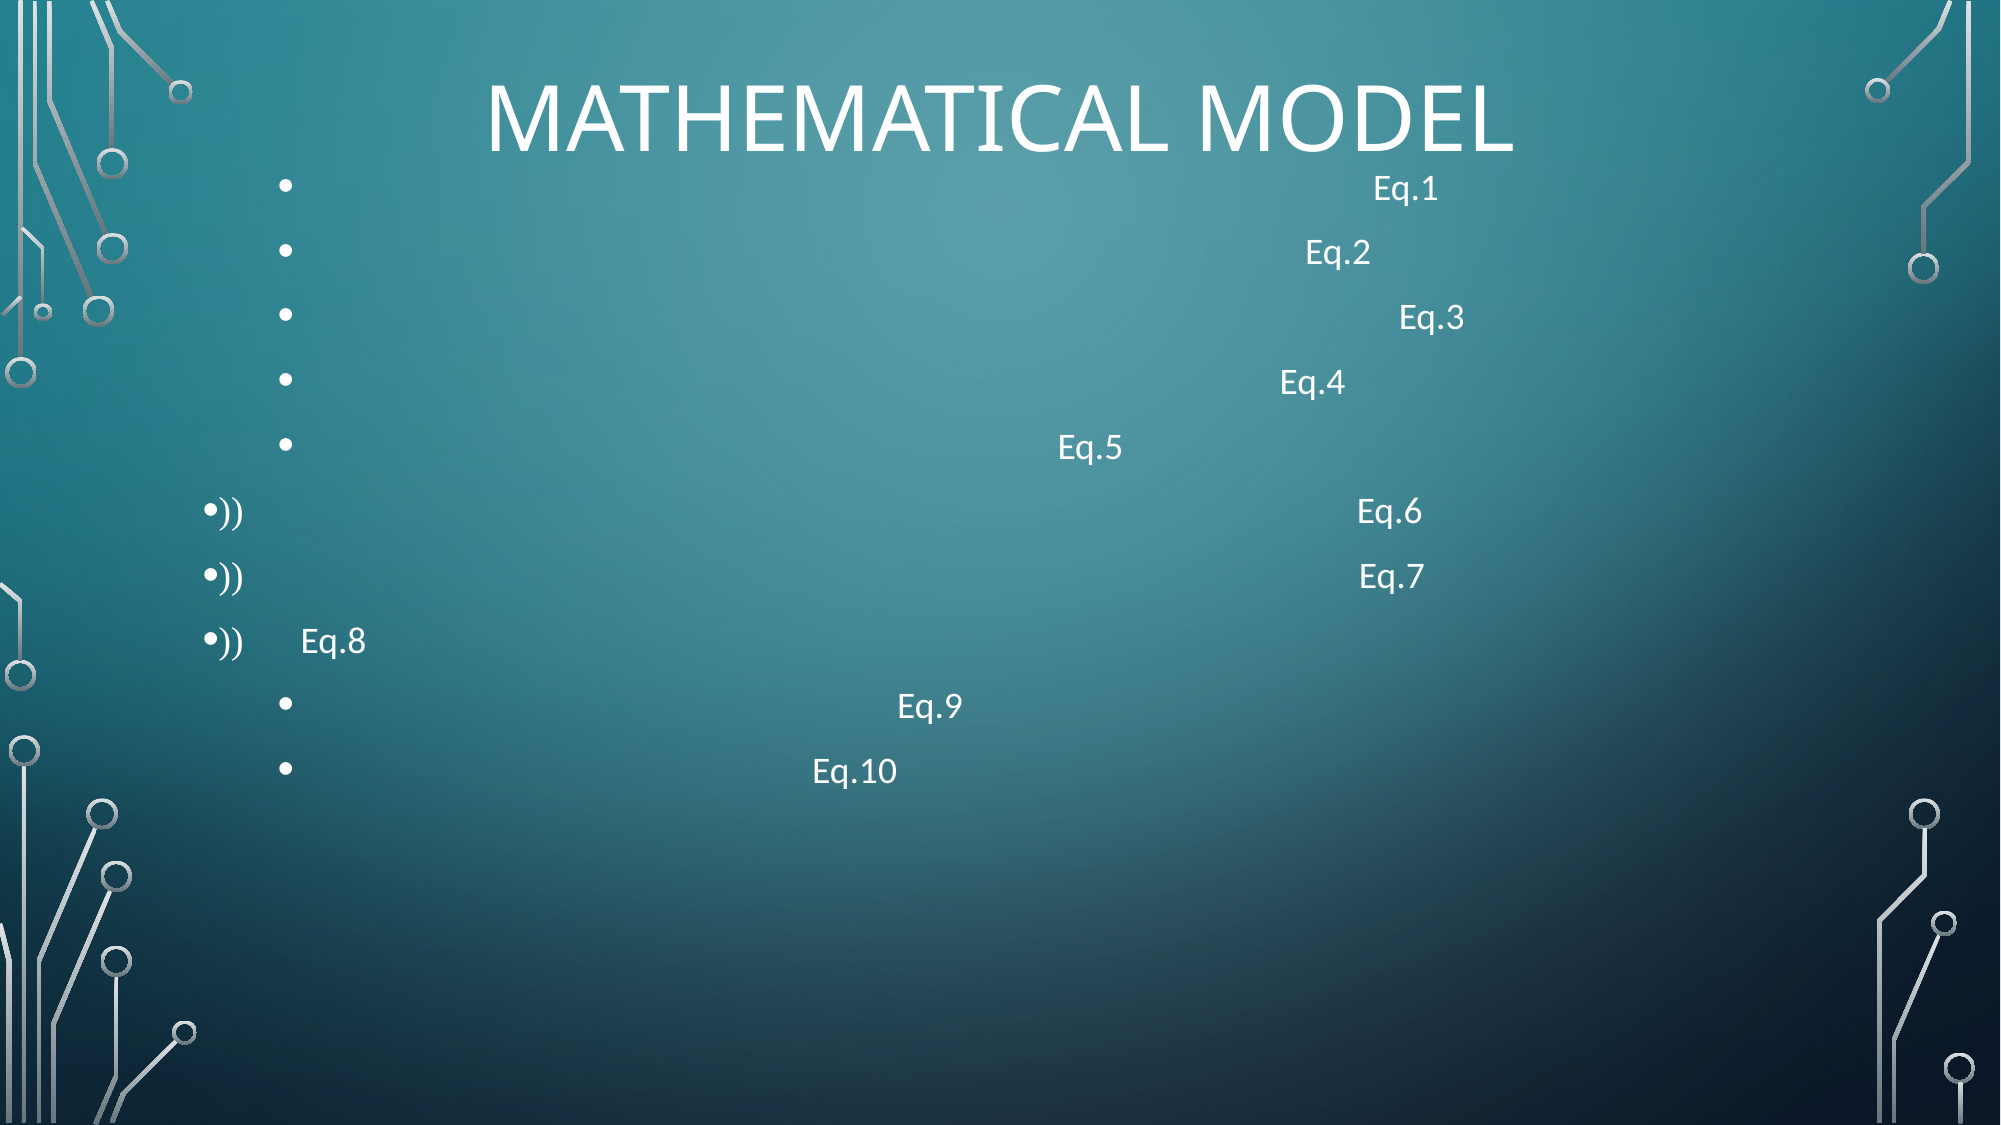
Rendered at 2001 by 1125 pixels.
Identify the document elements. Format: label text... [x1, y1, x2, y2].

title Mathematical Model [187, 0, 1813, 243]
